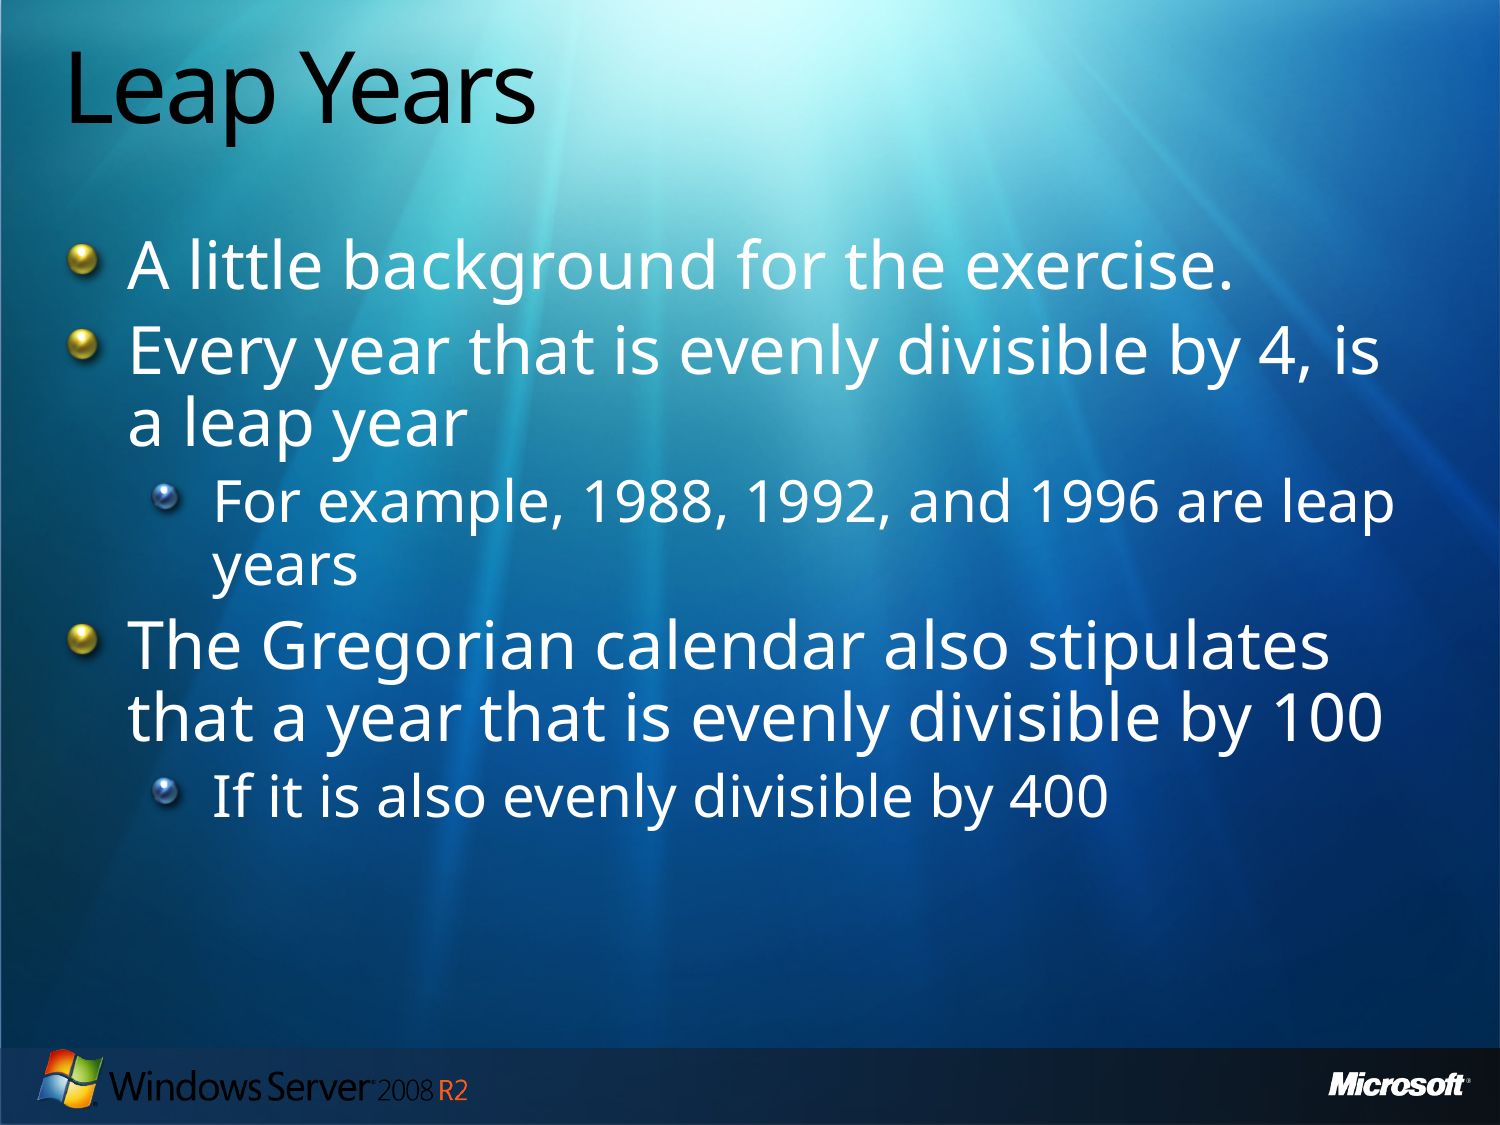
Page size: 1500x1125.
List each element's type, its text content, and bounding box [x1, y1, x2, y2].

picture [0, 0, 1500, 1048]
list A little background for the exercise. Every year that is evenly divisible by 4, is a leap year For example, 1988, 1992, and 1996 are leap years The Gregorian calendar also stipulates that a year that is evenly divisible by 100 If it is also evenly divisible by 400 [62, 231, 1438, 858]
picture [37, 1049, 467, 1110]
picture [1328, 1072, 1471, 1096]
title Leap Years [62, 37, 1438, 147]
